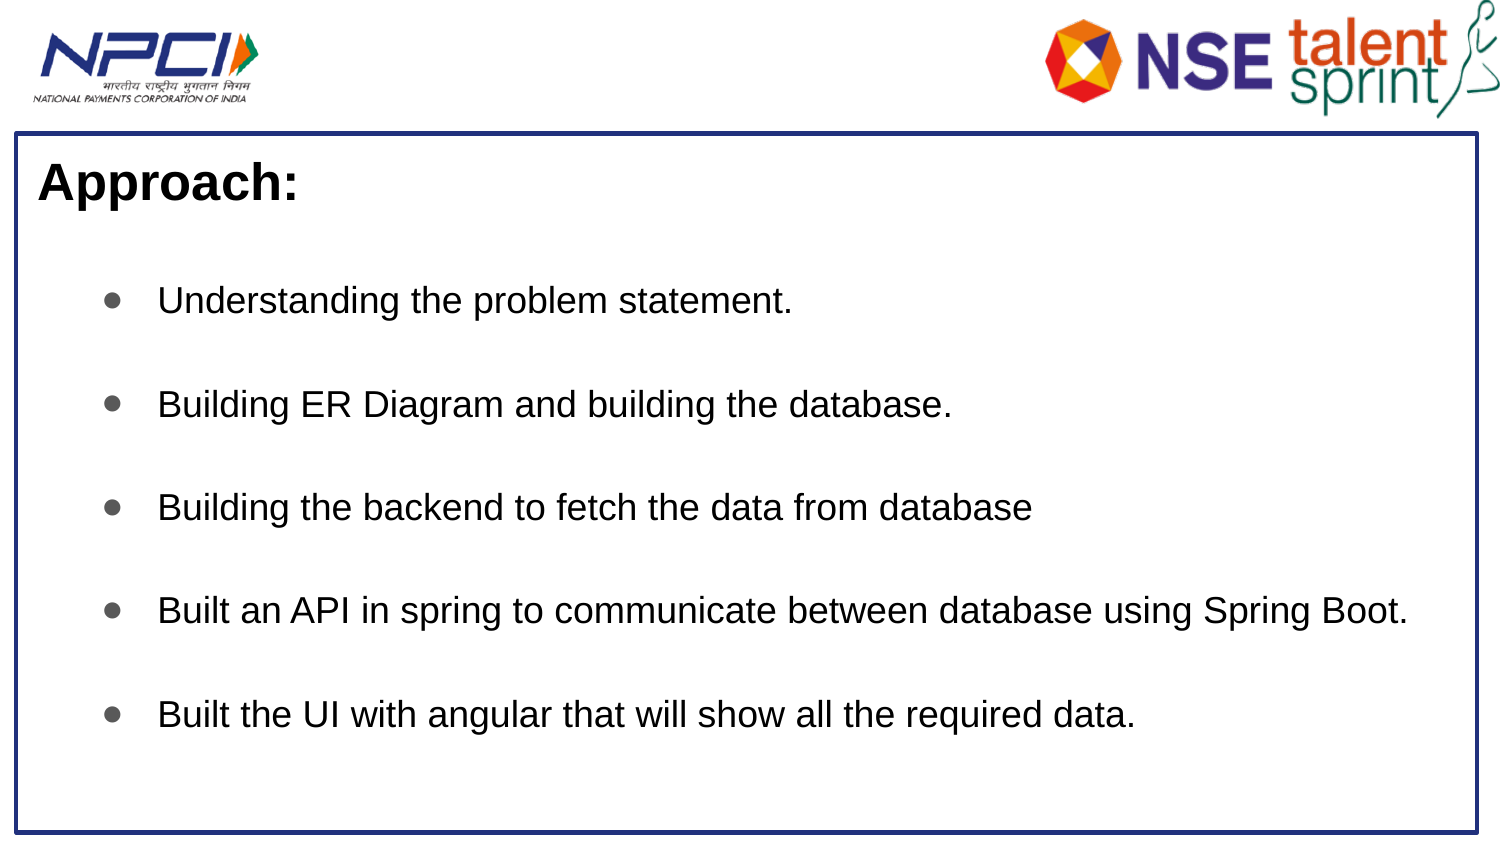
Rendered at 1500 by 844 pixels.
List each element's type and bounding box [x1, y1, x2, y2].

picture [0, 0, 292, 134]
text_box [14, 131, 1479, 835]
picture [1045, 0, 1500, 119]
